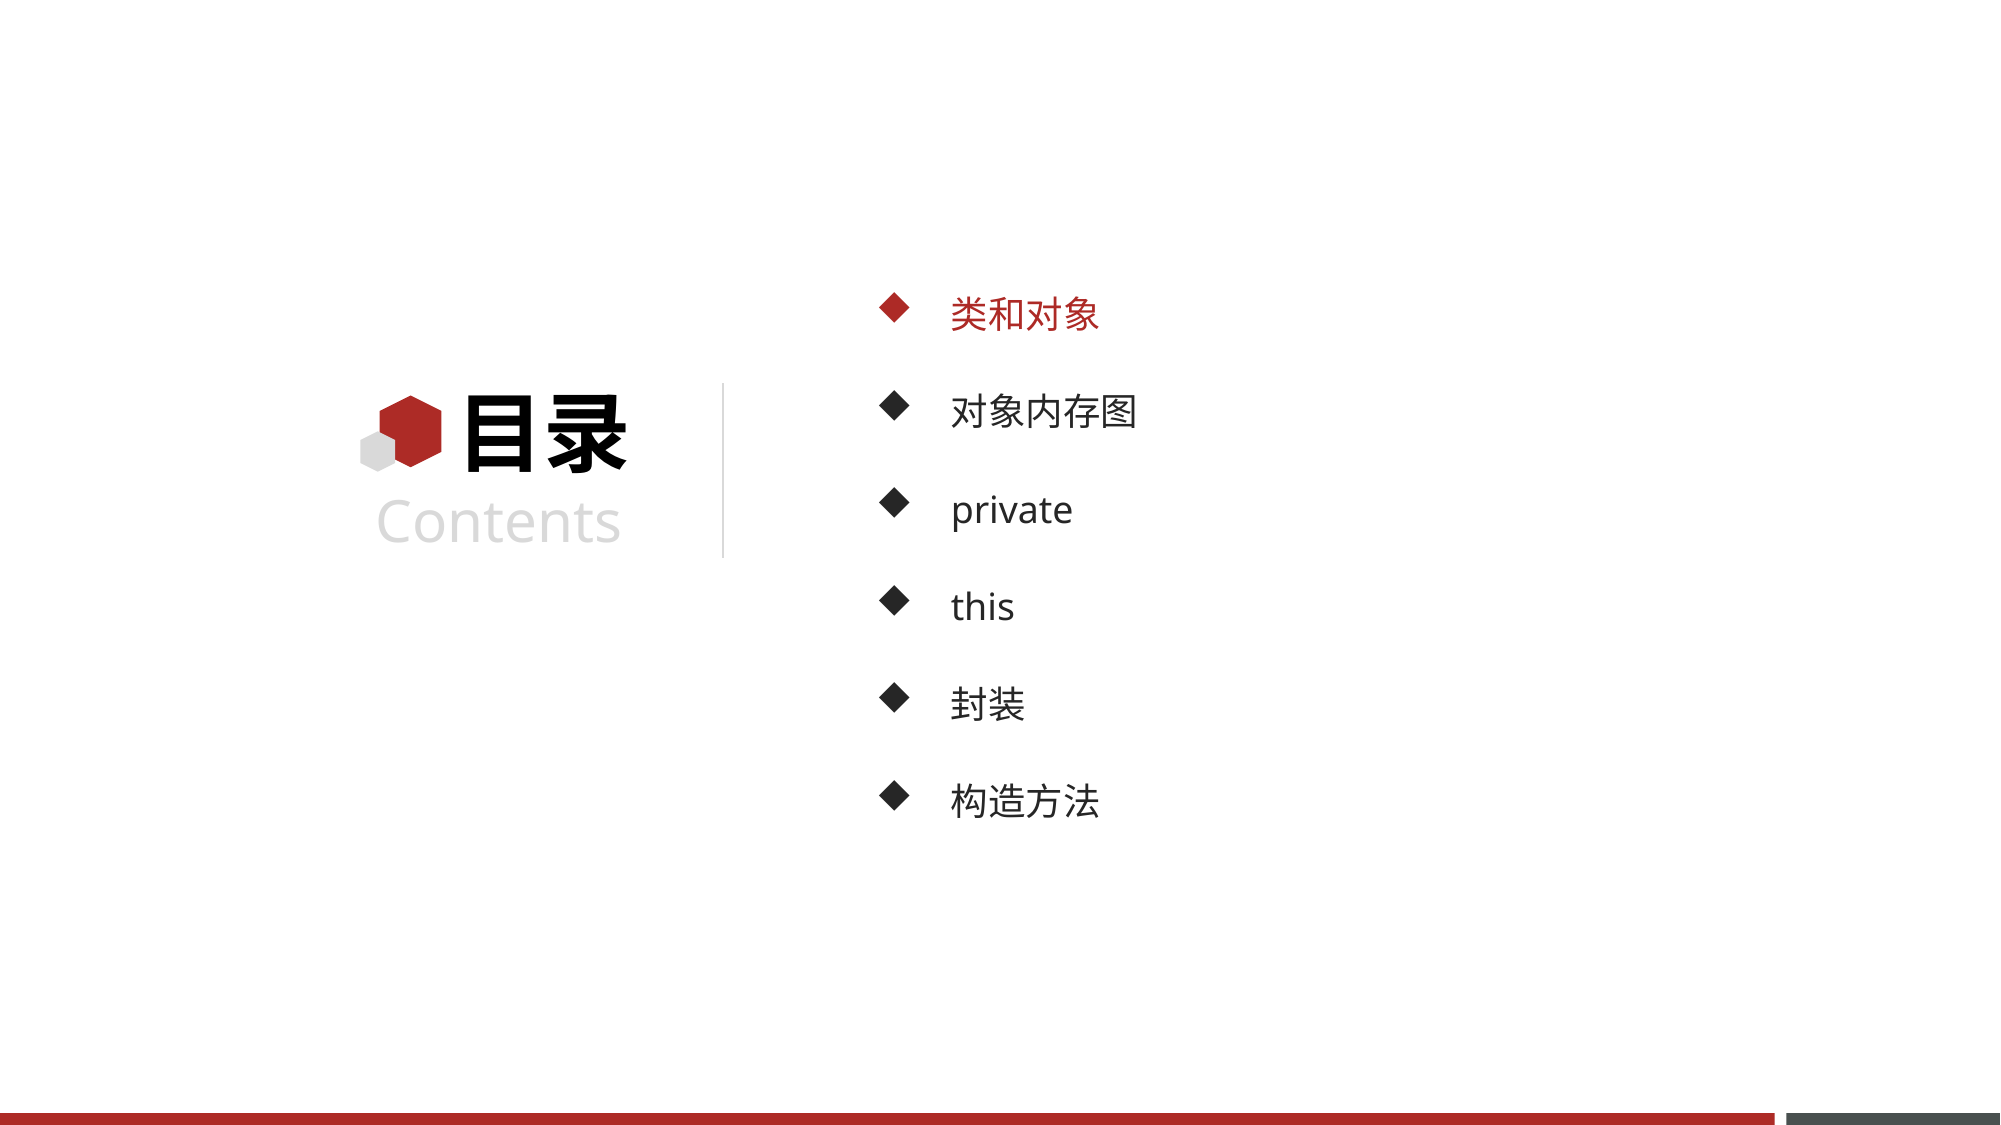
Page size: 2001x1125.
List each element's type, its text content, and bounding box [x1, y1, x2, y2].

list 类和对象 对象内存图 private this 封装 构造方法 [861, 131, 1841, 938]
